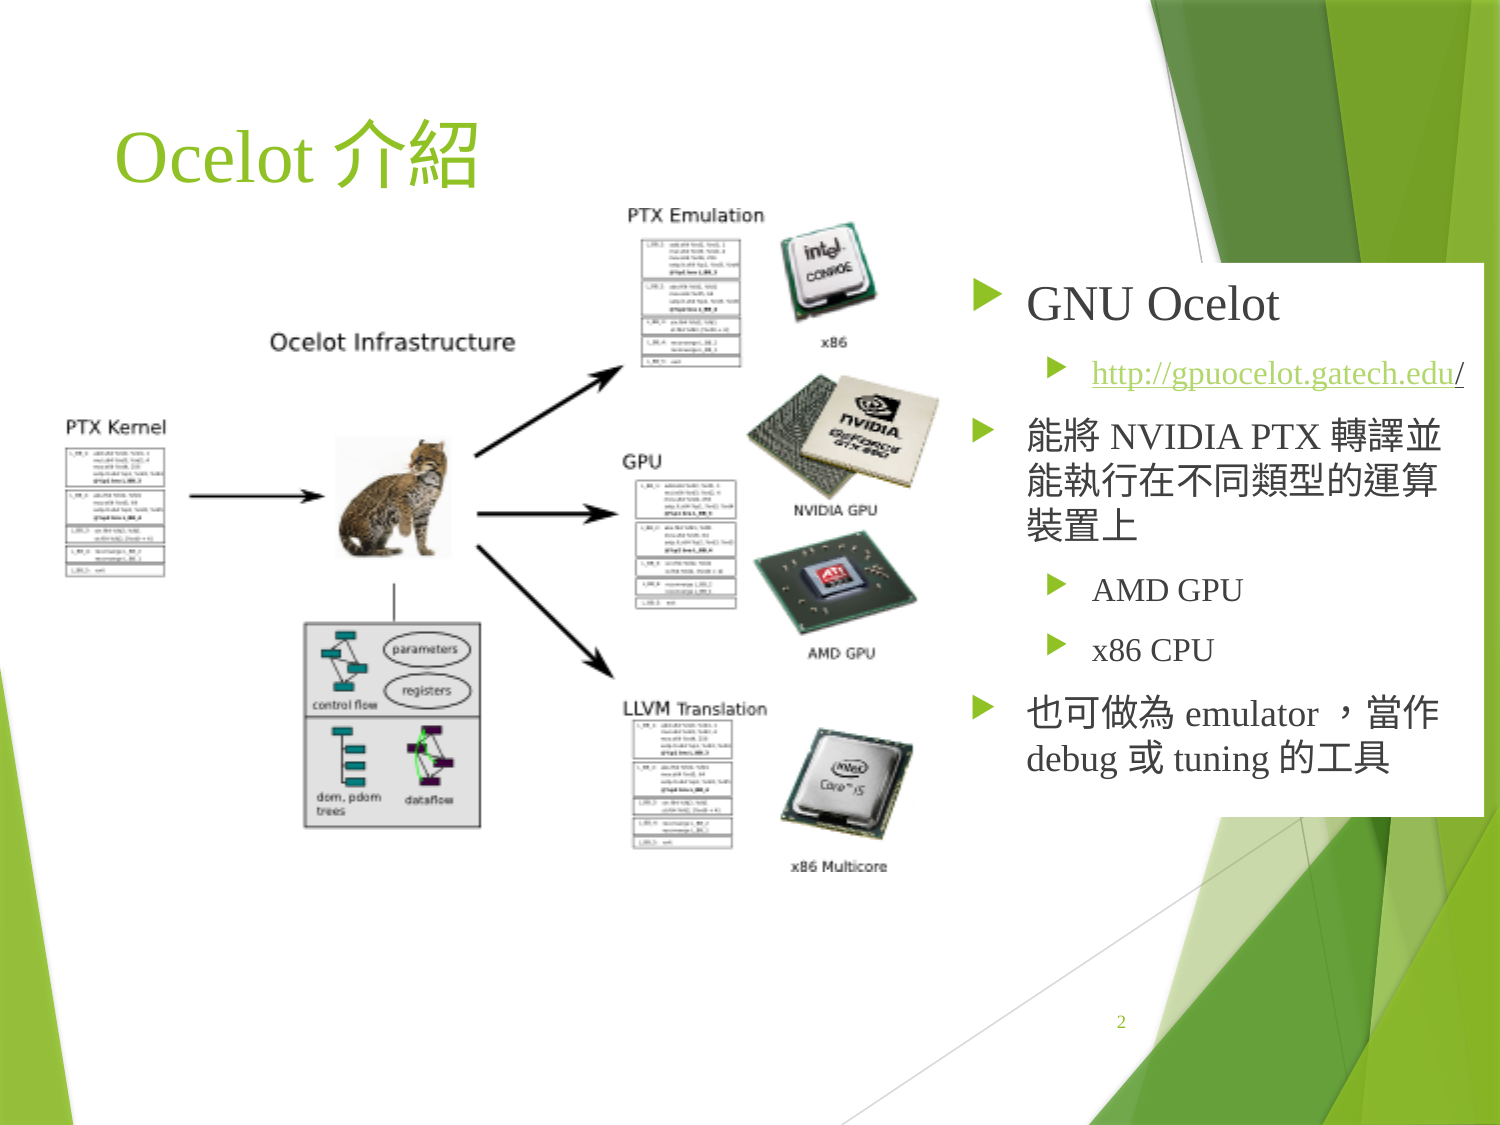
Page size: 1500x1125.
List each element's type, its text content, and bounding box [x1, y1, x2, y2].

slide_number 2 [1057, 991, 1142, 1051]
title Ocelot介紹 [99, 99, 1142, 262]
list GNU Ocelot http://gpuocelot.gatech.edu/ 能將NVIDIA PTX轉譯並能執行在不同類型的運算裝置上 AMD GPU x86 CPU 也可做為emulator，當作debug或tuning的工具 [976, 262, 1485, 817]
picture [46, 207, 972, 872]
